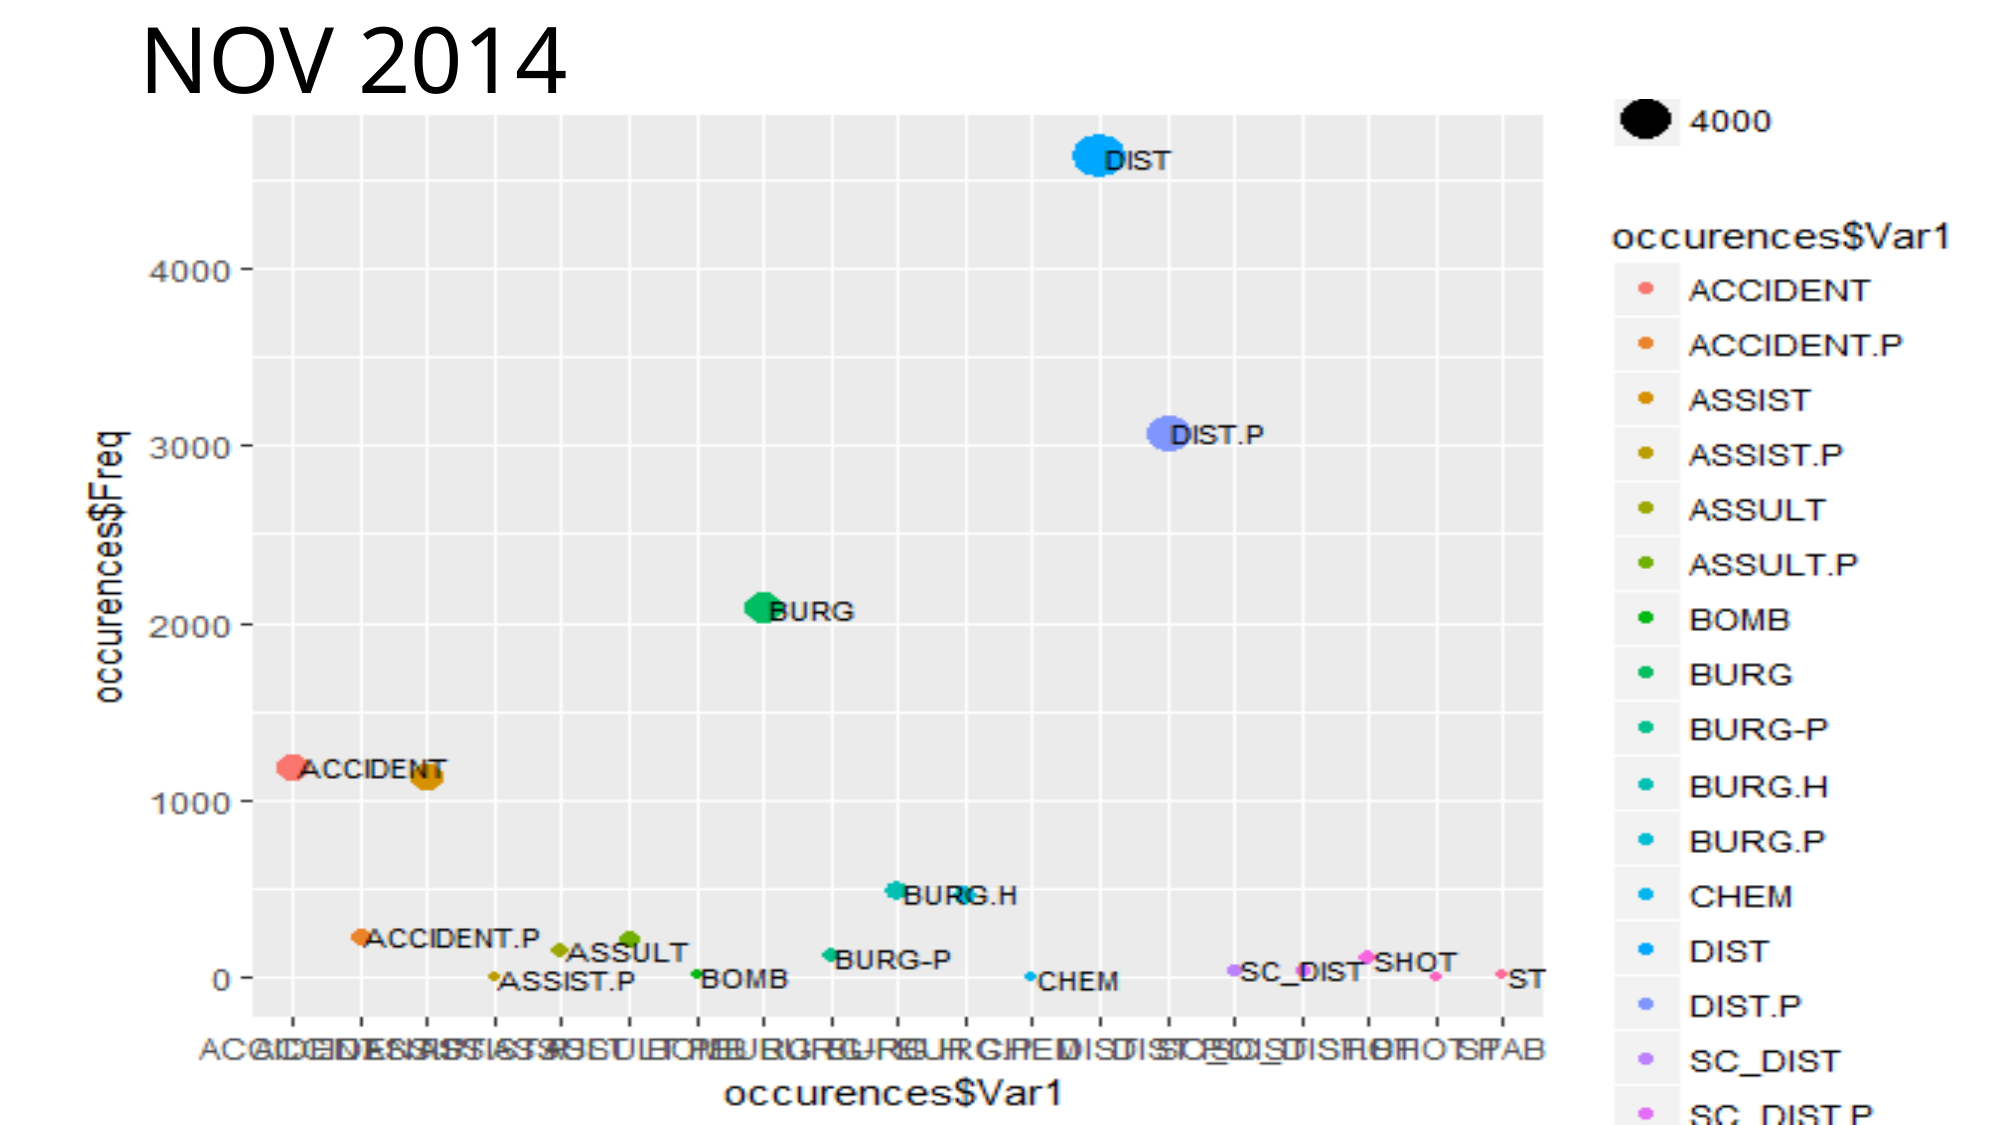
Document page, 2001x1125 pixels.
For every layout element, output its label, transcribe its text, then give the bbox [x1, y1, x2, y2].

title NOV 2014 [124, 0, 1850, 99]
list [63, 99, 2000, 1125]
